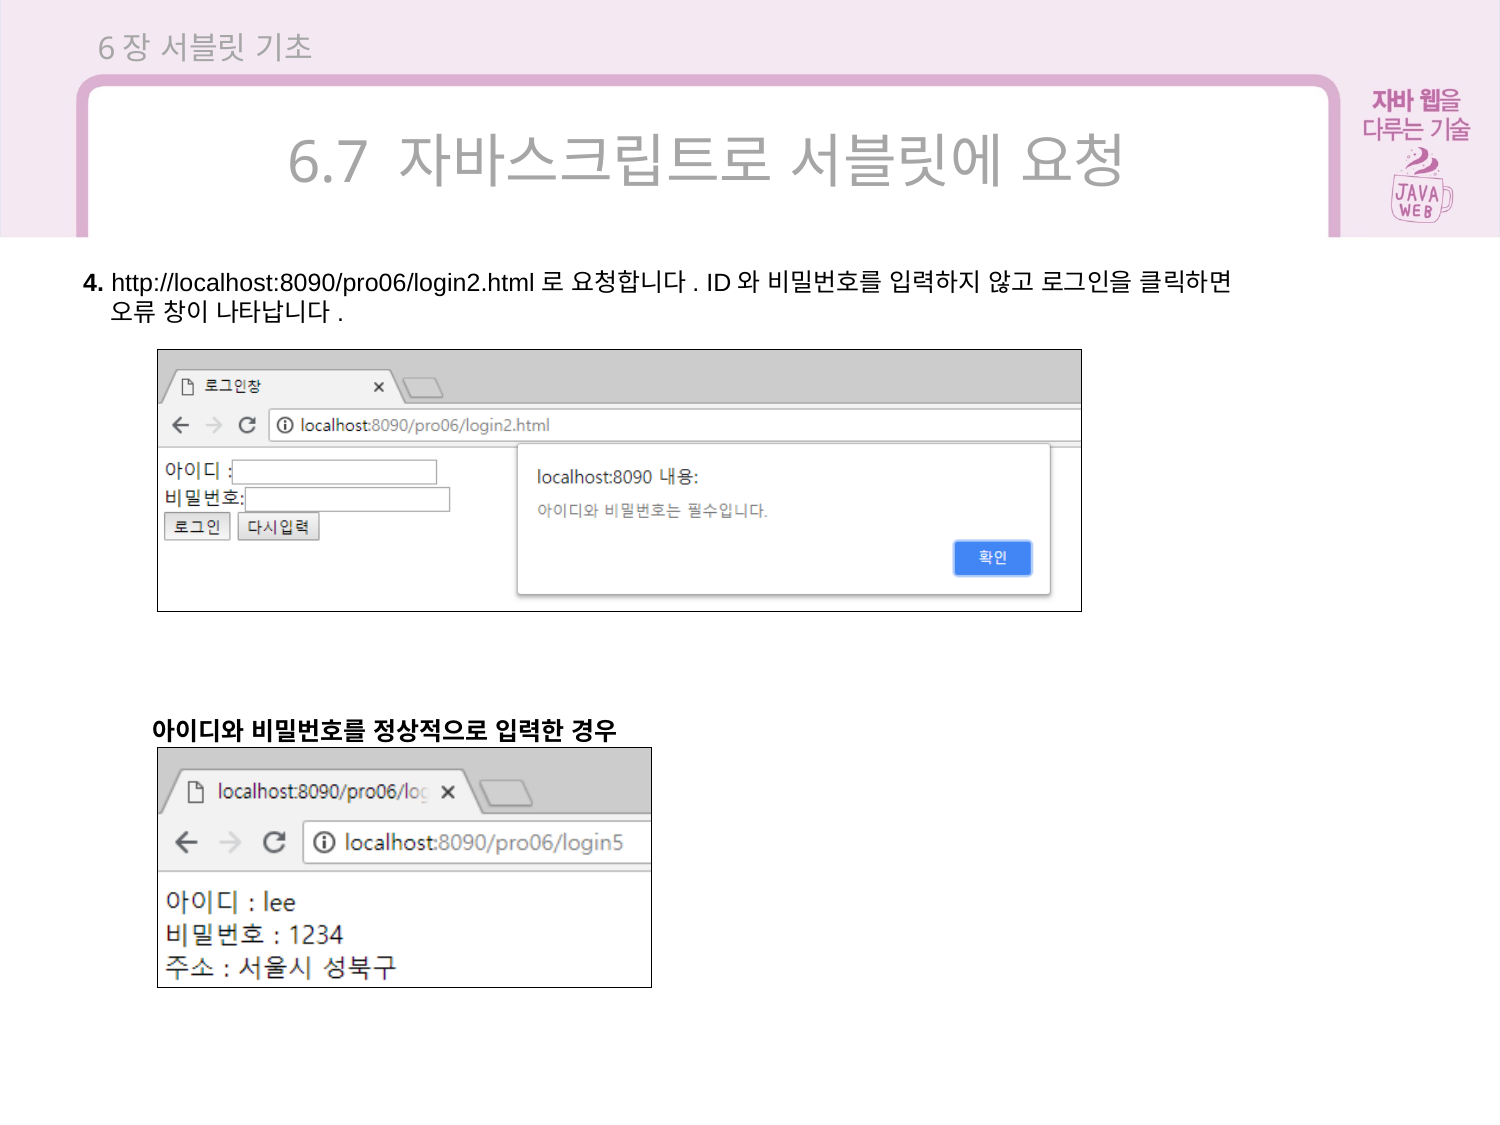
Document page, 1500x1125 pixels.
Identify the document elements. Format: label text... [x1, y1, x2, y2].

picture [0, 0, 1500, 1125]
text_box 4. http://localhost:8090/pro06/login2.html로 요청합니다. ID와 비밀번호를 입력하지 않고 로그인을 클릭하면 오류 창이 나타납니다. [68, 259, 1378, 334]
text_box 아이디와 비밀번호를 정상적으로 입력한 경우 [137, 707, 969, 753]
text_box 6.7 자바스크립트로 서블릿에 요청 [182, 117, 1233, 202]
text_box 6장 서블릿 기초 [82, 0, 1133, 74]
